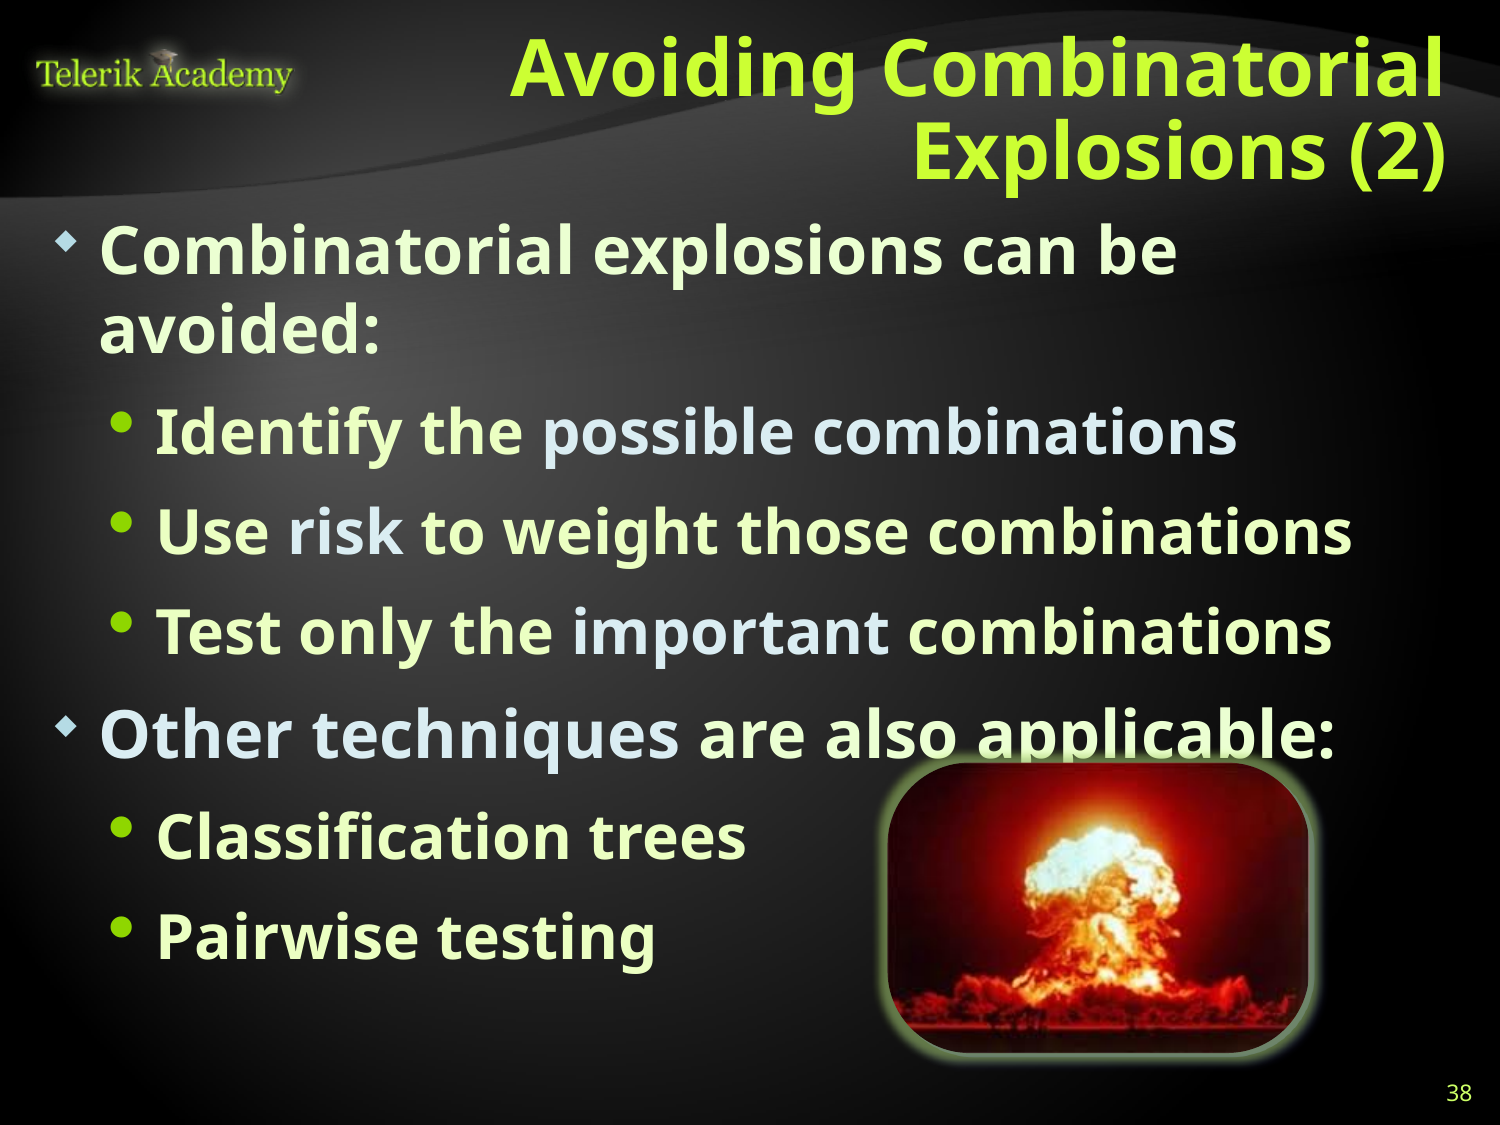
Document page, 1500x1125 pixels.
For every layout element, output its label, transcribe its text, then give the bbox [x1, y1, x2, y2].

picture [0, 0, 1500, 1125]
title Avoiding Combinatorial Explosions (2) [300, 37, 1463, 188]
list Combinatorial explosions can be avoided: Identify the possible combinations Use risk to weight those combinations Test only the important combinations Other techniques are also applicable: Classification trees Pairwise testing [37, 200, 1463, 1100]
slide_number 38 [1412, 1074, 1488, 1113]
